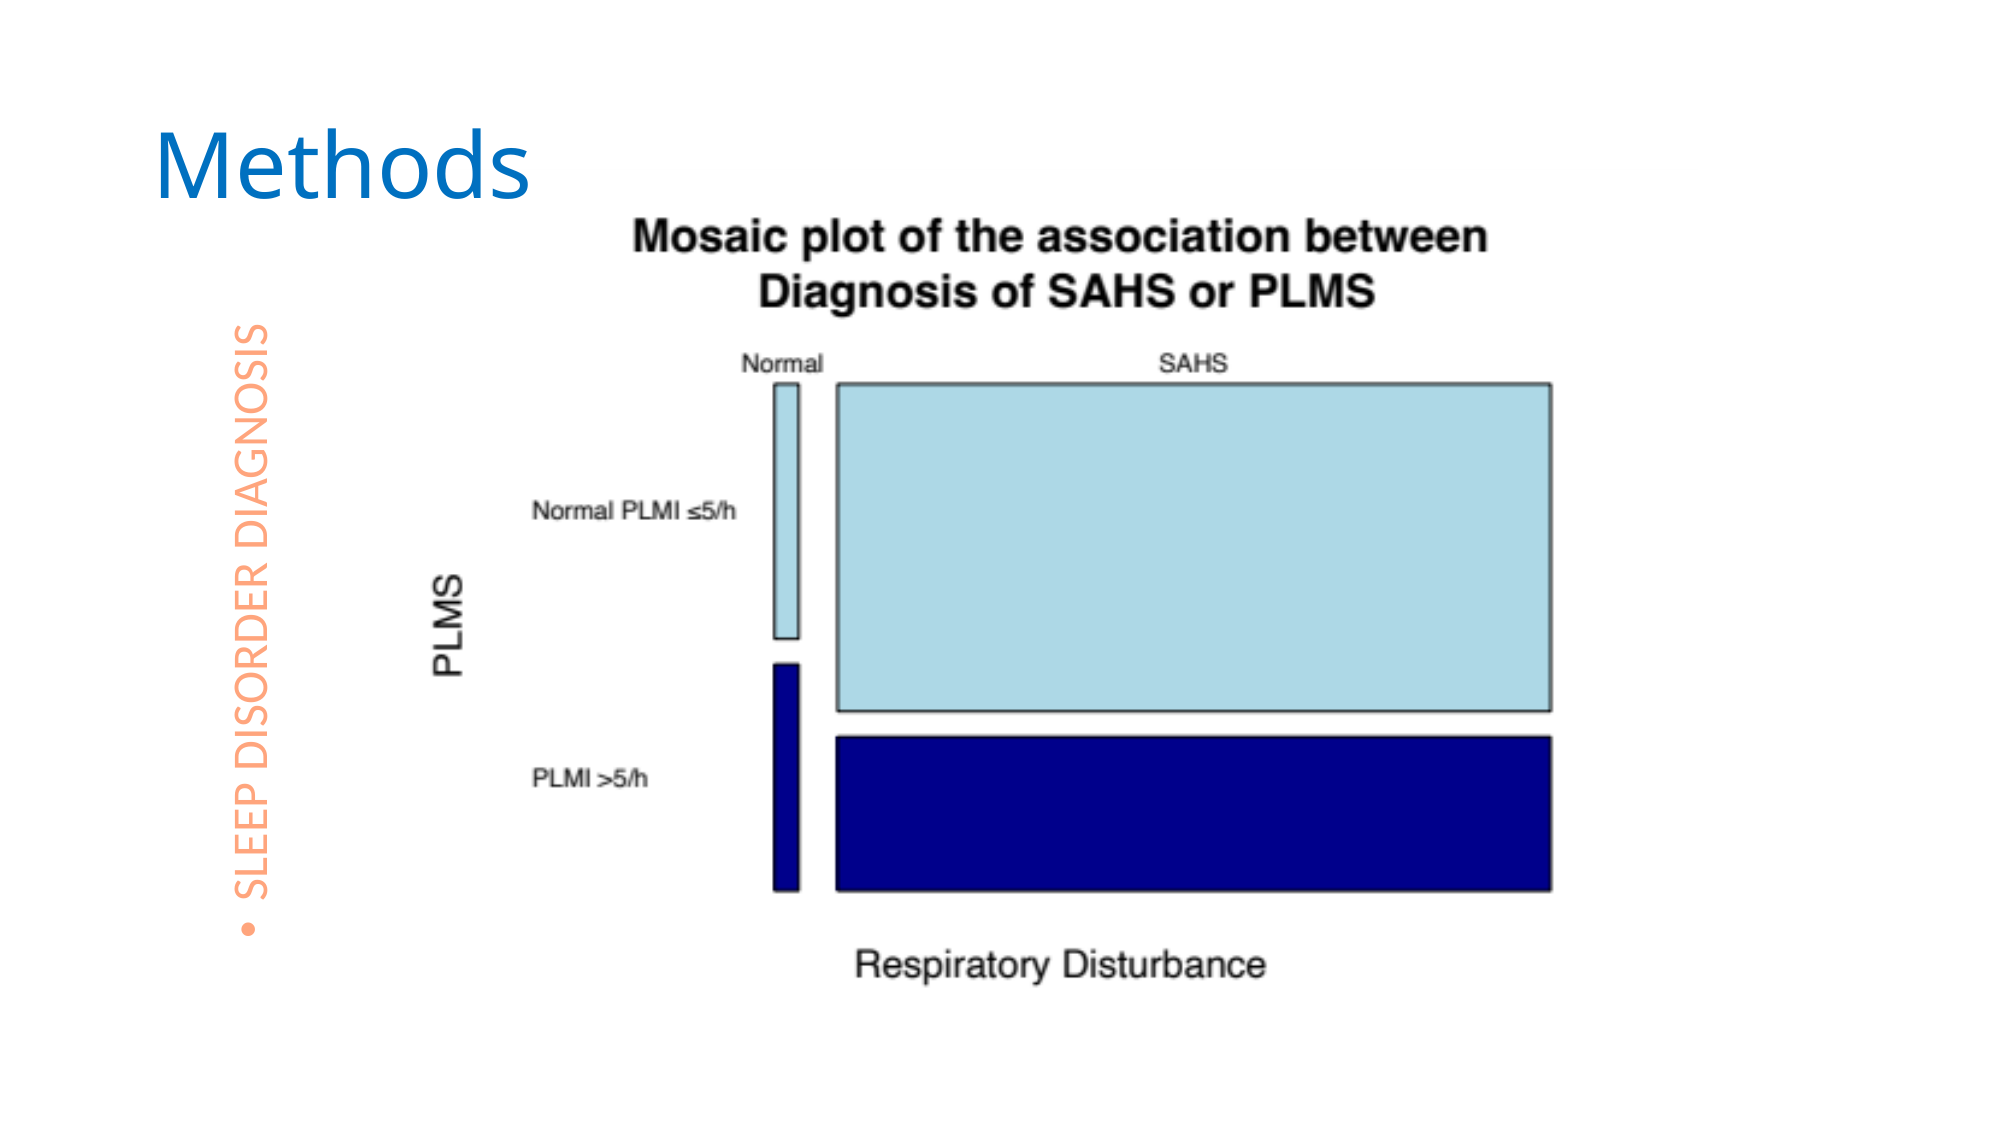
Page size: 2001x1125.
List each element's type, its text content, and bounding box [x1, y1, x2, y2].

title Methods [137, 59, 1863, 278]
picture [328, 168, 1698, 1125]
text_box SLEEP DISORDER DIAGNOSIS [216, 229, 298, 1034]
